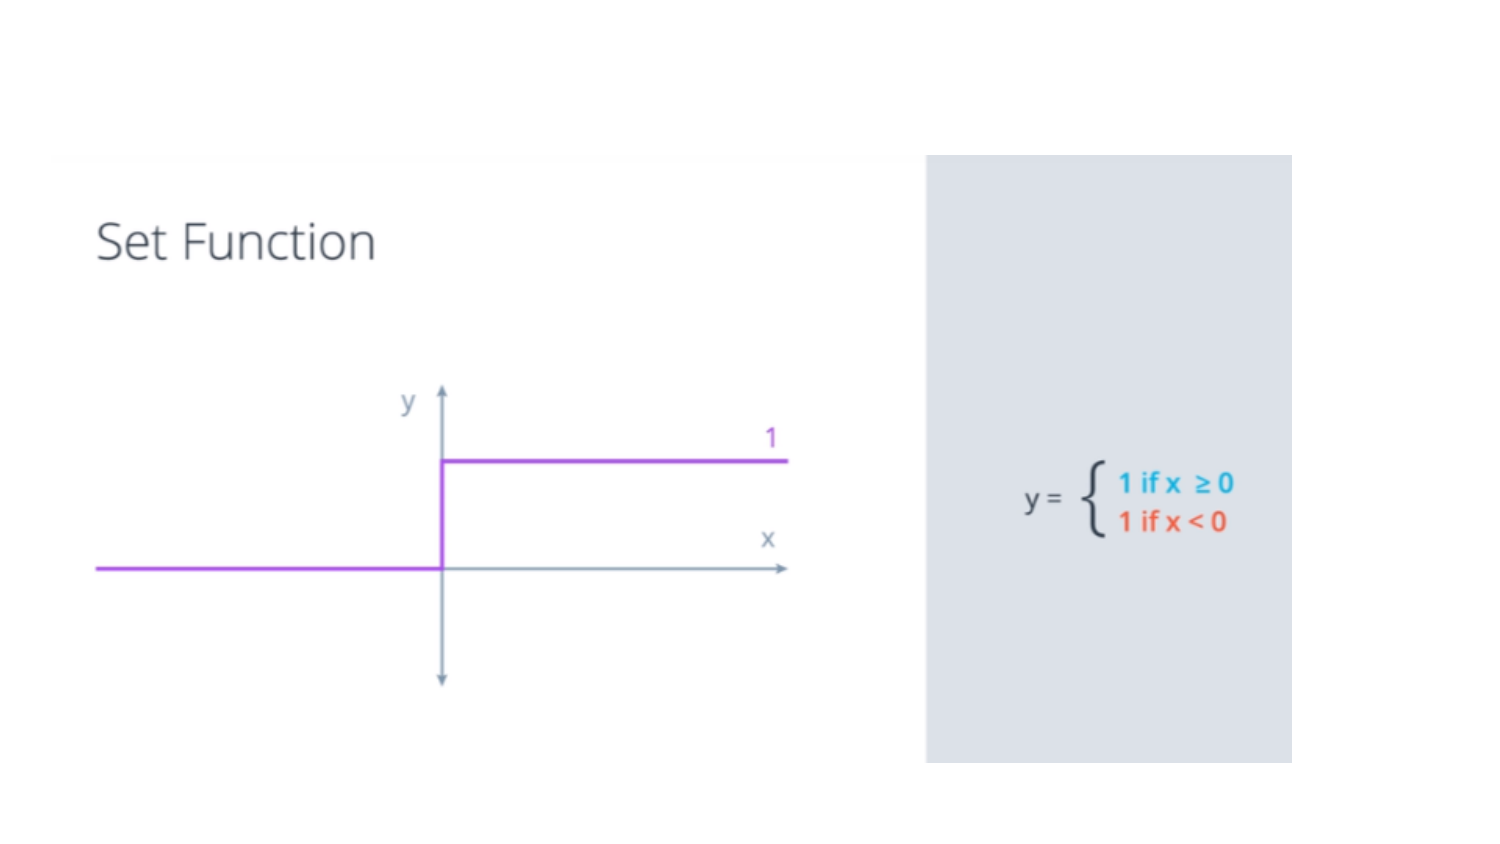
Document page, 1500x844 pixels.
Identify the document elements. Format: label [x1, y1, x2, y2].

picture [50, 155, 1292, 763]
